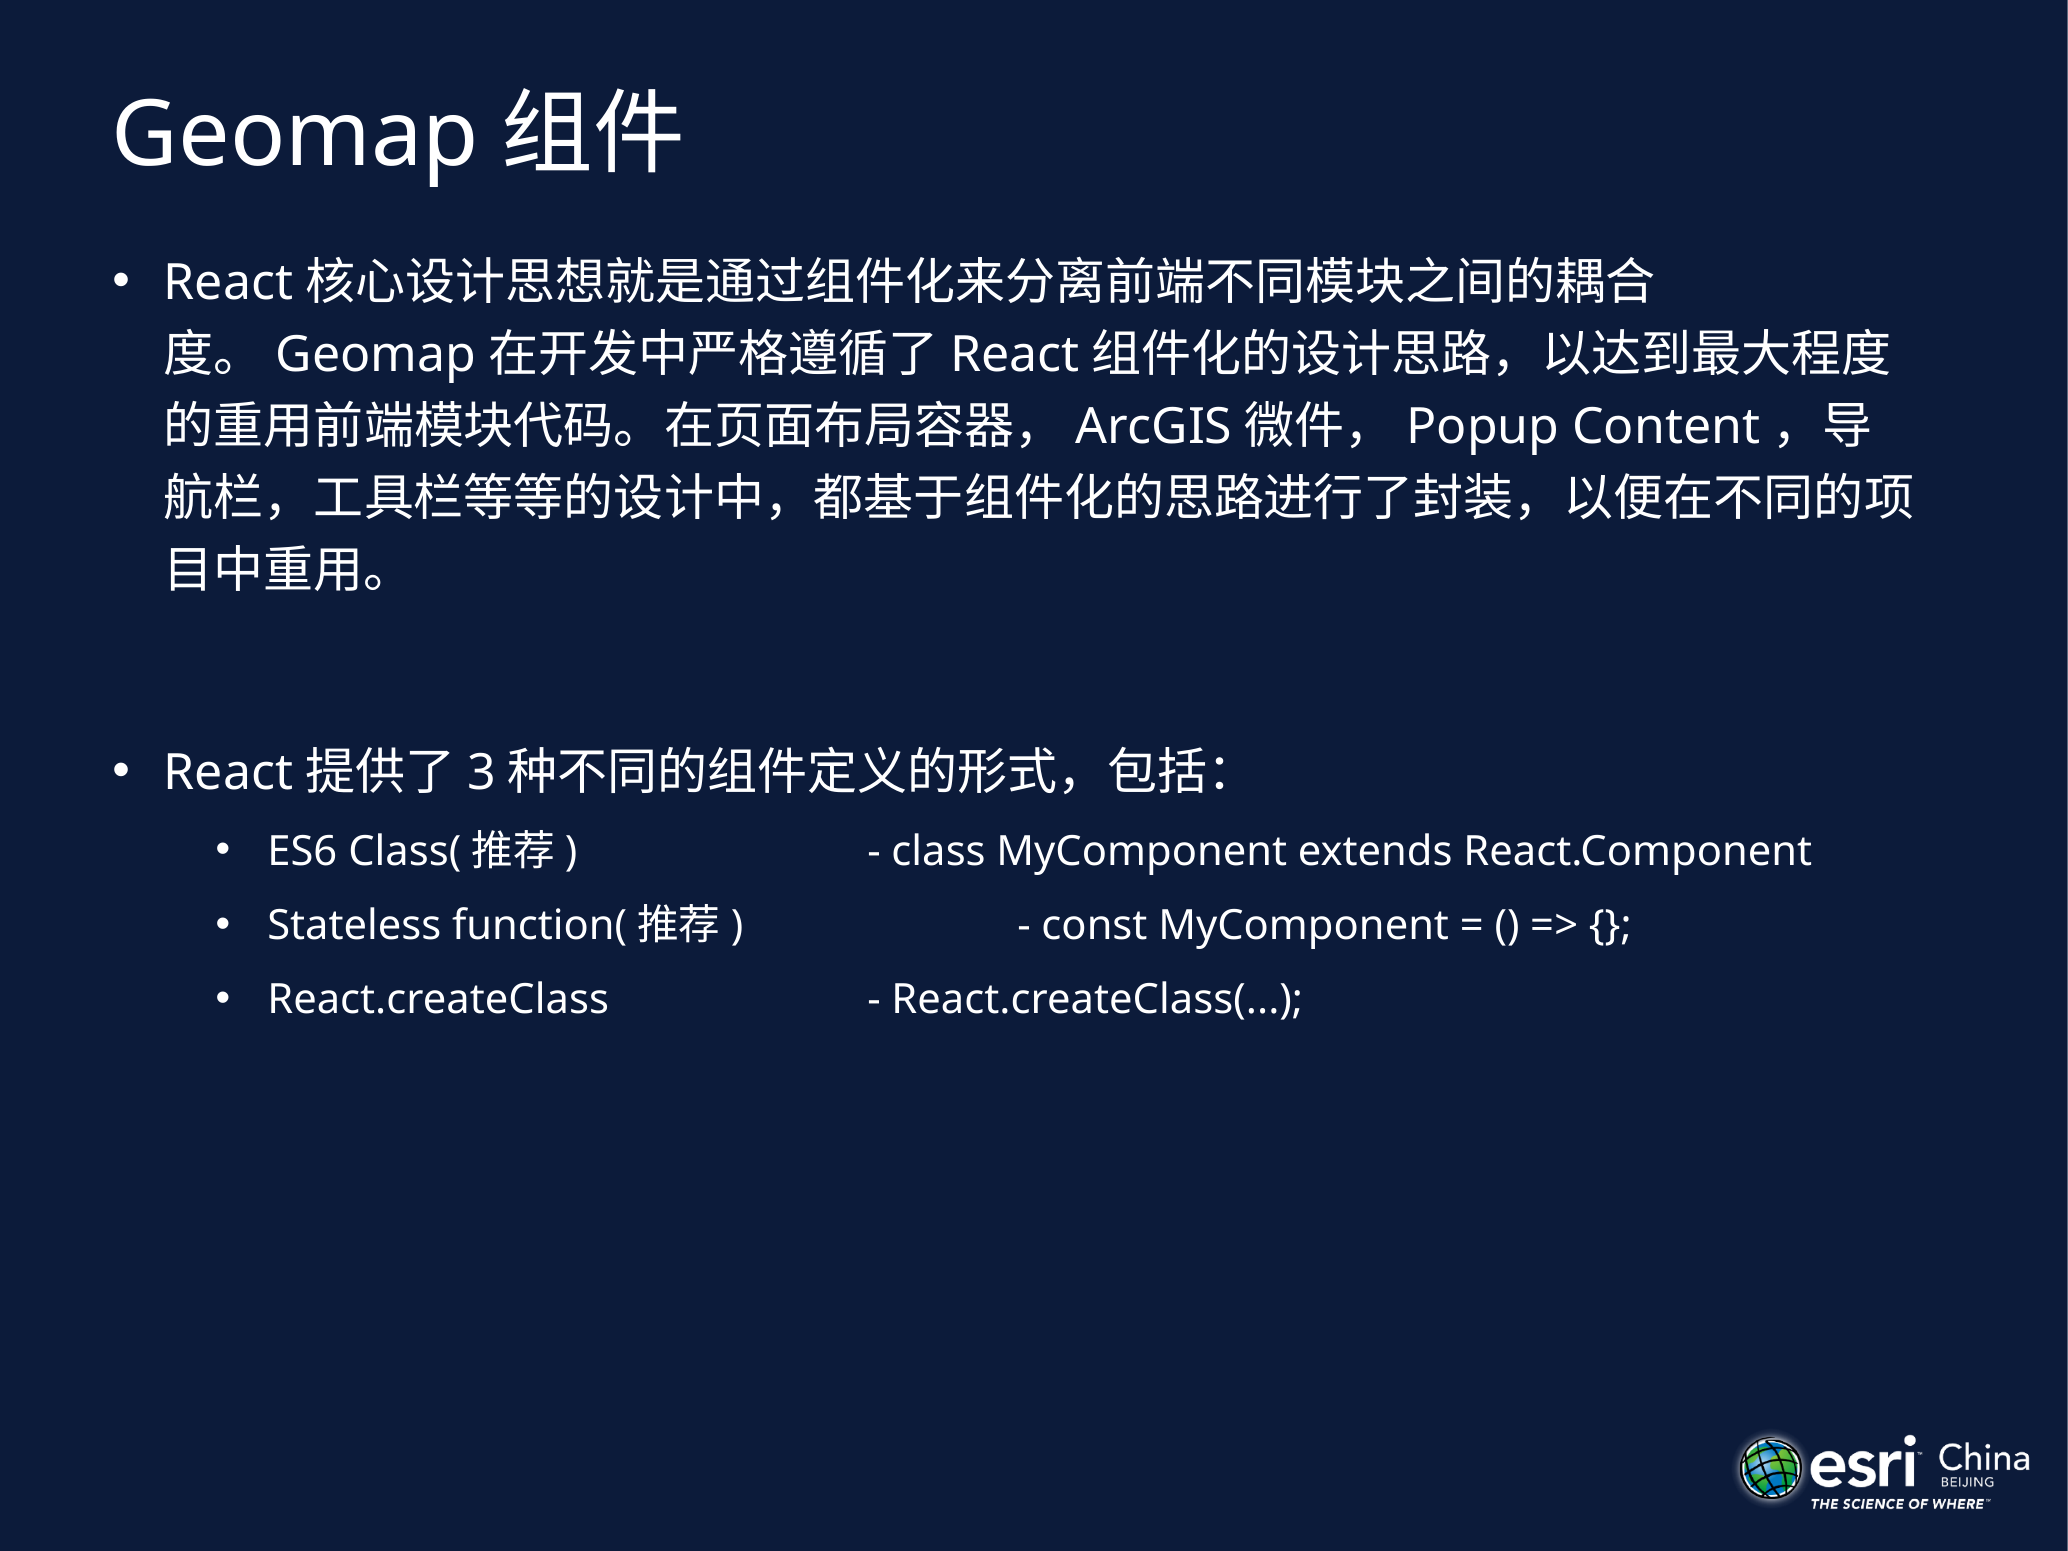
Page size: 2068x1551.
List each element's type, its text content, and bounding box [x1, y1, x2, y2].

title Geomap组件 [96, 75, 1930, 196]
list React核心设计思想就是通过组件化来分离前端不同模块之间的耦合度。Geomap在开发中严格遵循了React组件化的设计思路，以达到最大程度的重用前端模块代码。在页面布局容器，ArcGIS微件，Popup Content，导航栏，工具栏等等的设计中，都基于组件化的思路进行了封装，以便在不同的项目中重用。 React提供了3种不同的组件定义的形式，包括： ES6 Class(推荐) - class MyComponent extends React.Component Stateless function(推荐) - const MyComponent = () => {}; React.createClass - React.createClass(...); [97, 230, 1930, 1402]
picture [1718, 1418, 2050, 1534]
